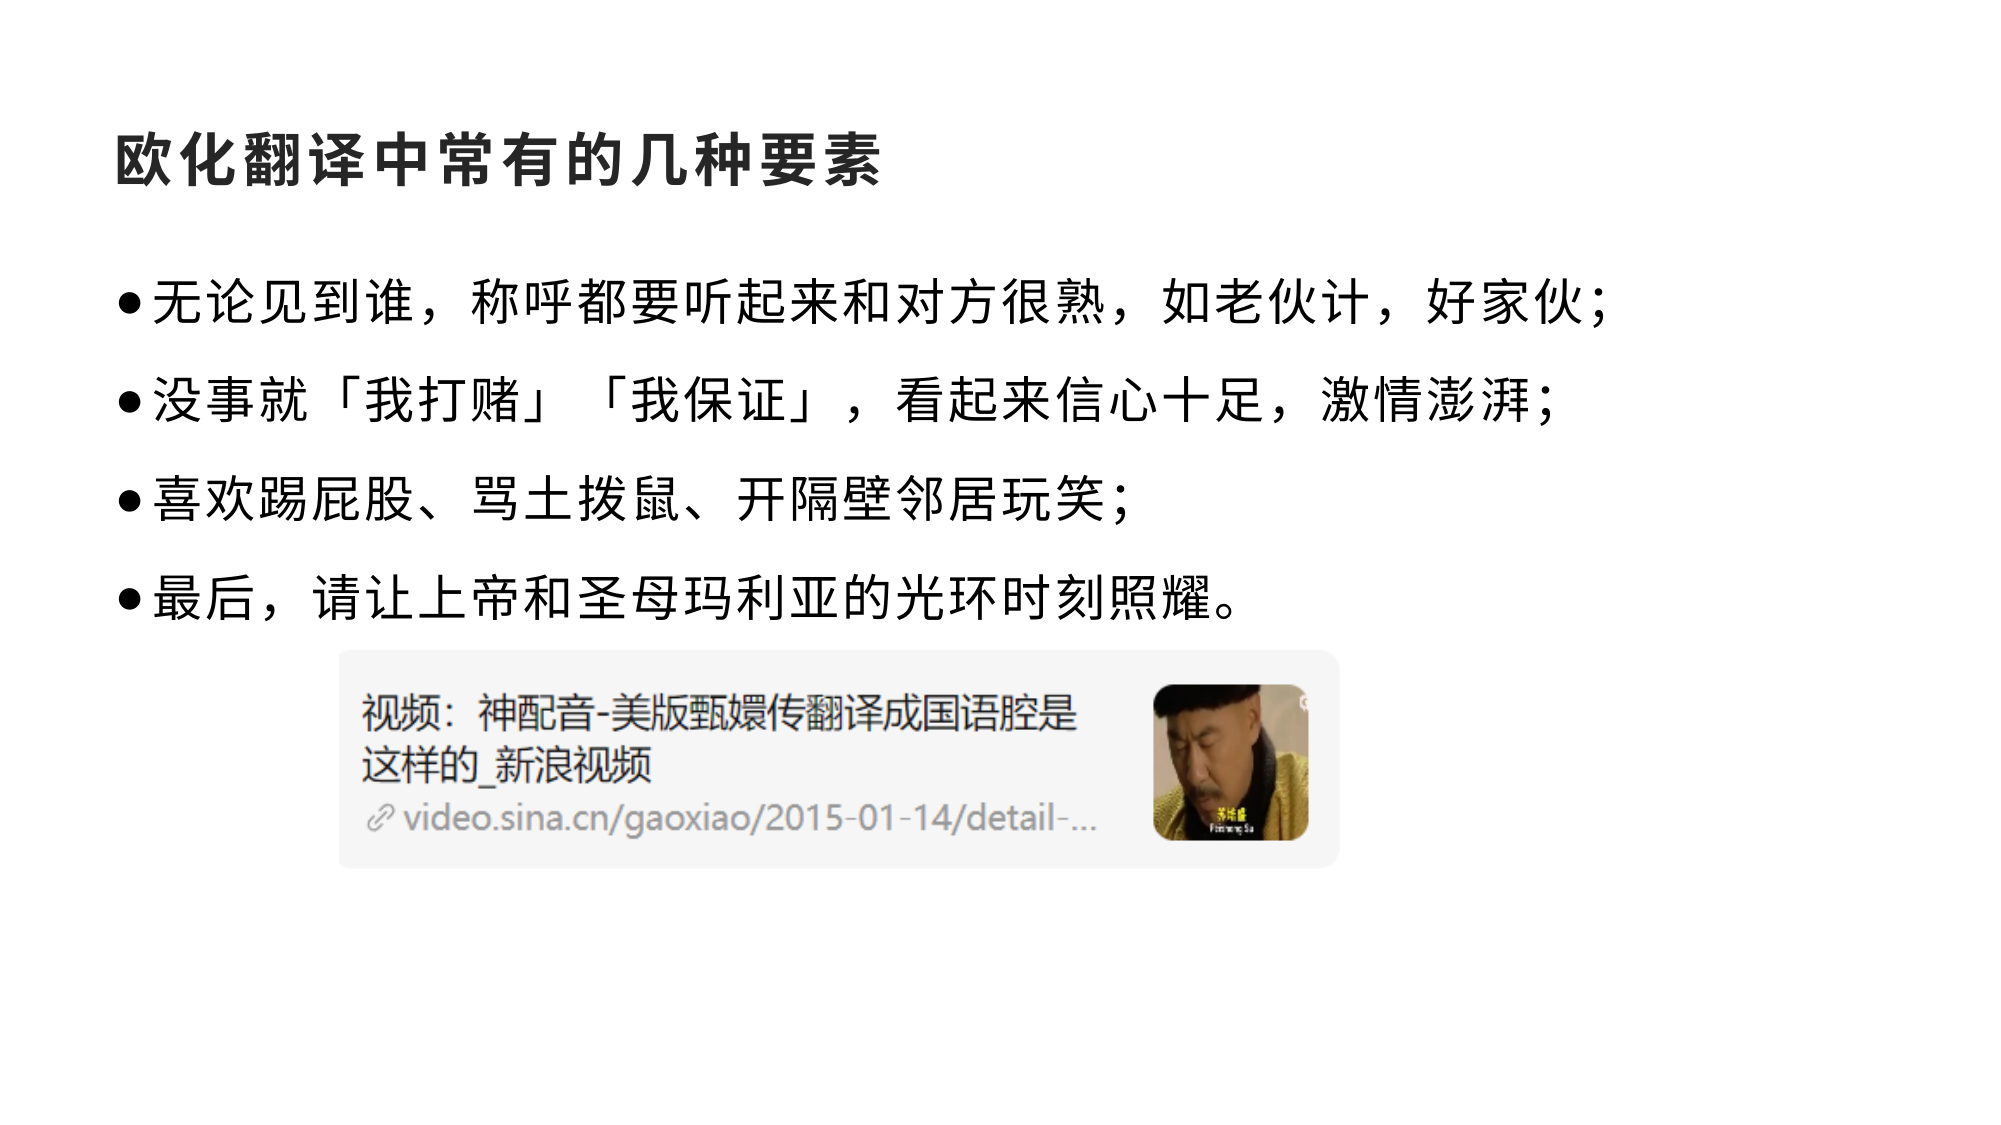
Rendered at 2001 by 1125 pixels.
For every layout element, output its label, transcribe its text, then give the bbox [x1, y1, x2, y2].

title 欧化翻译中常有的几种要素 [99, 99, 1900, 216]
list 无论见到谁，称呼都要听起来和对方很熟，如老伙计，好家伙； 没事就「我打赌」「我保证」，看起来信心十足，激情澎湃； 喜欢踢屁股、骂土拨鼠、开隔壁邻居玩笑； 最后，请让上帝和圣母玛利亚的光环时刻照耀。 [99, 244, 1900, 1026]
picture [338, 645, 1345, 886]
